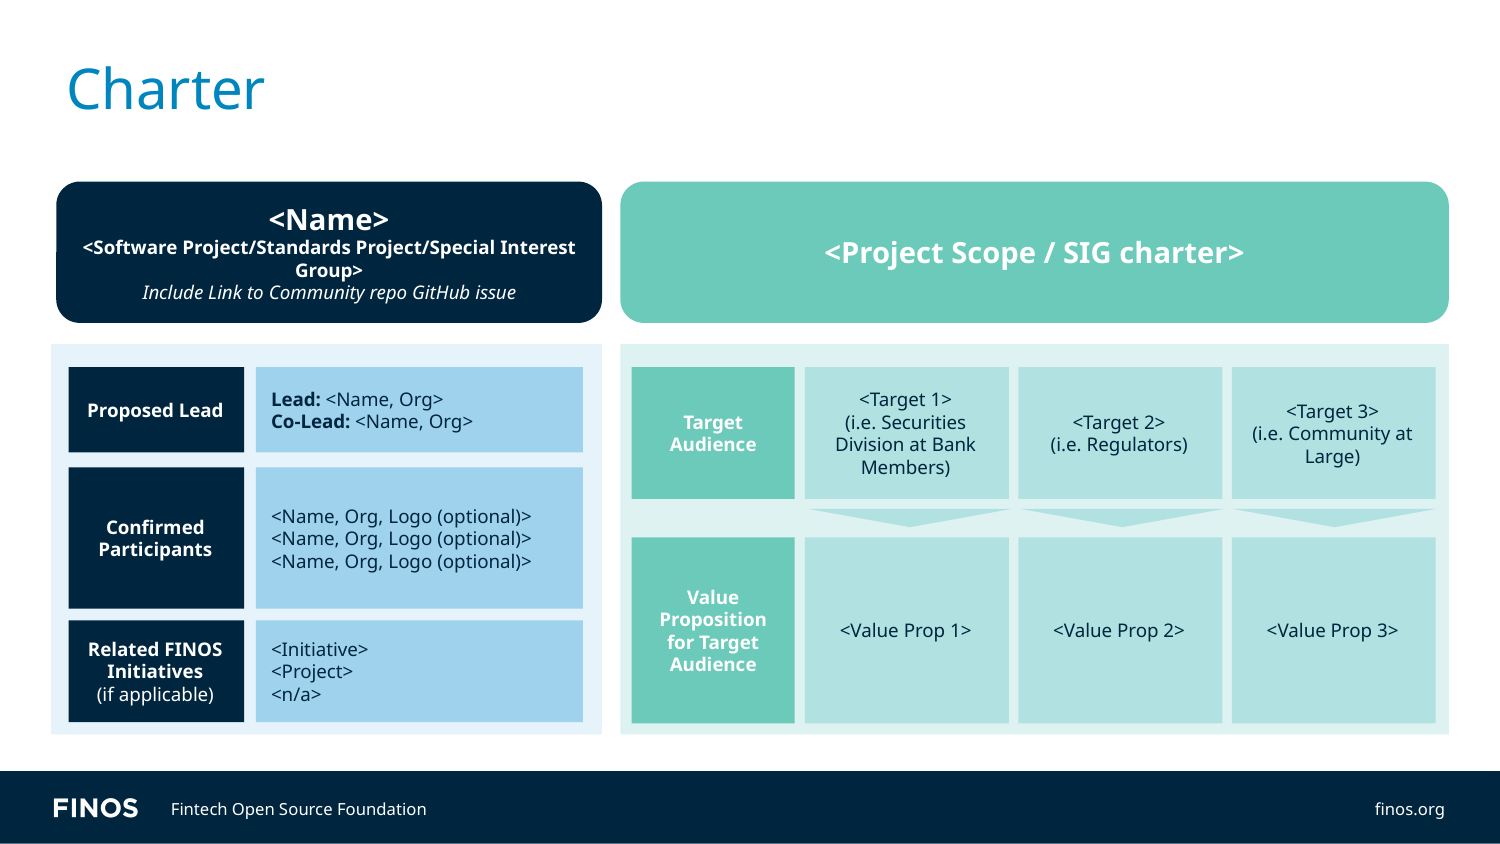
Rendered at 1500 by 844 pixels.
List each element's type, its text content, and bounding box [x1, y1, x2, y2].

text_box Proposed Lead [68, 367, 245, 453]
text_box [51, 344, 602, 735]
text_box <Initiative> <Project> <n/a> [255, 620, 583, 723]
text_box <Project Scope / SIG charter> [620, 181, 1449, 323]
text_box <Name> <Software Project/Standards Project/Special Interest Group> Include Link to Community repo GitHub issue [56, 181, 603, 323]
text_box Confirmed Participants [68, 467, 245, 609]
text_box <Name, Org, Logo (optional)> <Name, Org, Logo (optional)> <Name, Org, Logo (optional)> [255, 467, 583, 609]
text_box Related FINOS Initiatives (if applicable) [68, 620, 245, 723]
title Charter [51, 37, 1449, 132]
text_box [620, 343, 1450, 735]
picture [53, 798, 205, 833]
text_box Lead: <Name, Org> Co-Lead: <Name, Org> [255, 367, 583, 453]
